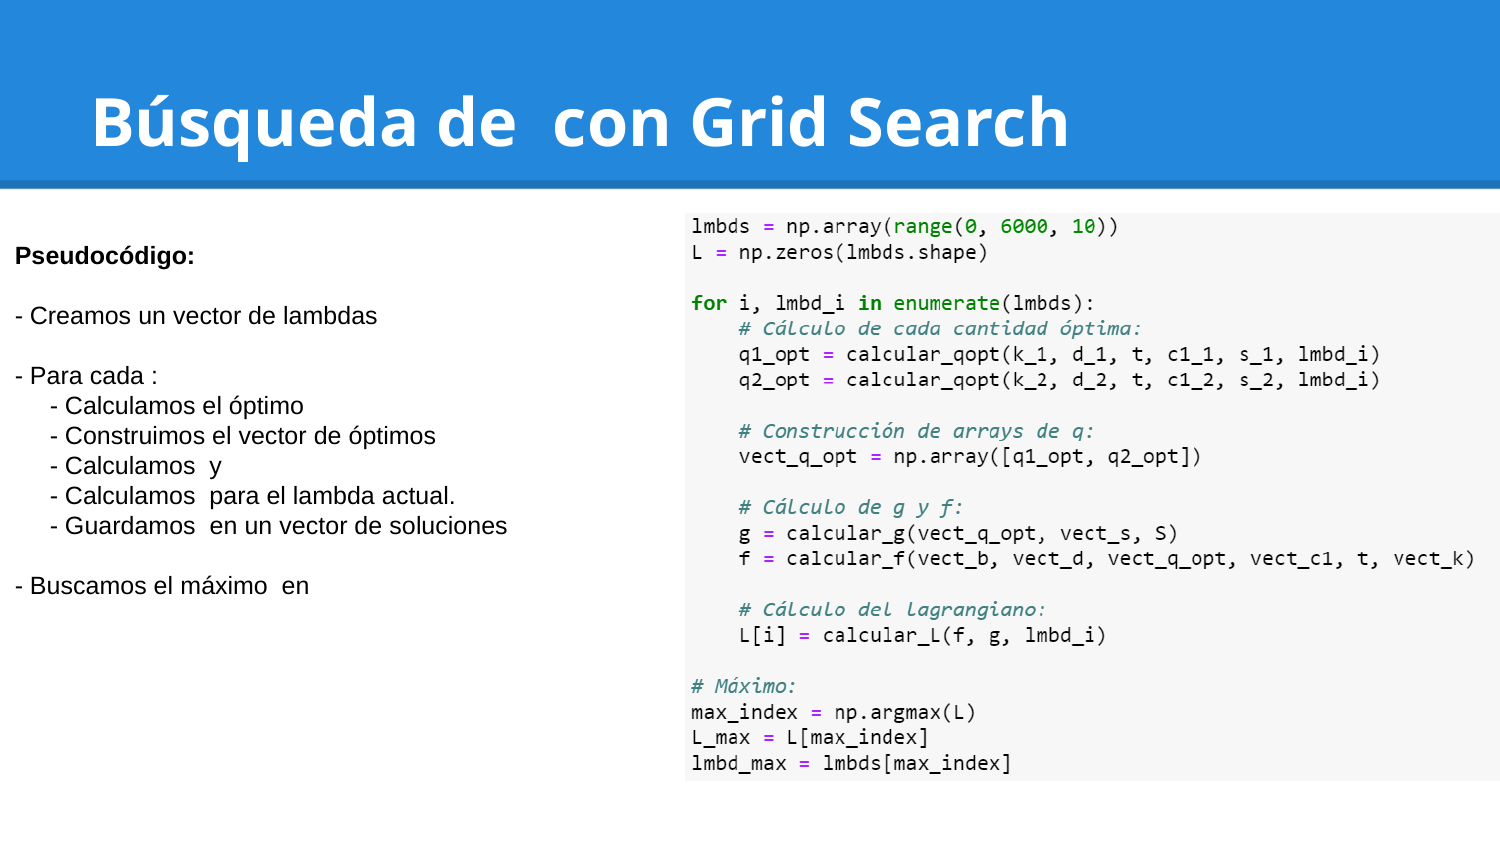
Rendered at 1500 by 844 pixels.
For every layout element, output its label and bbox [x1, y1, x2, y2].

picture [685, 213, 1500, 781]
